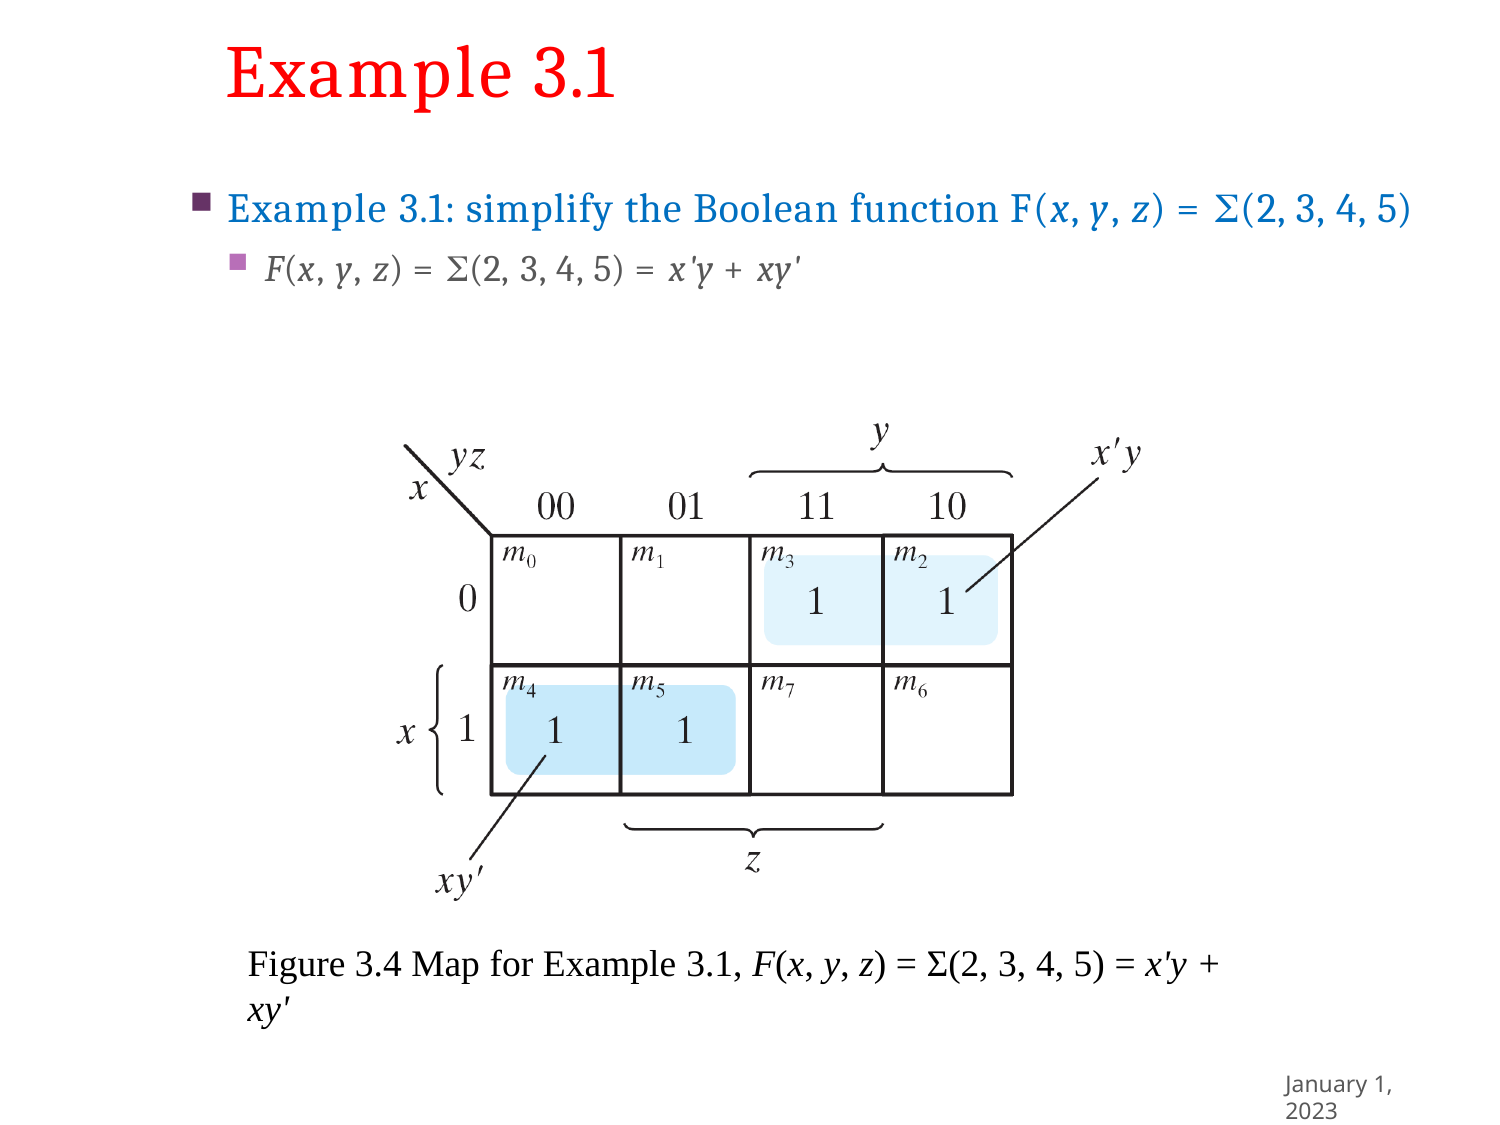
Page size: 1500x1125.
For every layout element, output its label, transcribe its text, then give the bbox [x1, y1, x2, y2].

title Example 3.1 [222, 20, 654, 164]
picture [395, 422, 1141, 901]
footer January 1, 2023 [1283, 1069, 1452, 1125]
text_box Figure 3.4 Map for Example 3.1, F(x, y, z) = Σ(2, 3, 4, 5) = x'y + xy' [245, 937, 1271, 1030]
text_box Example 3.1: simplify the Boolean function F(x, y, z) = (2, 3, 4, 5) F(x, y, z) = (2, 3, 4, 5) = x'y + xy' [187, 164, 1457, 289]
